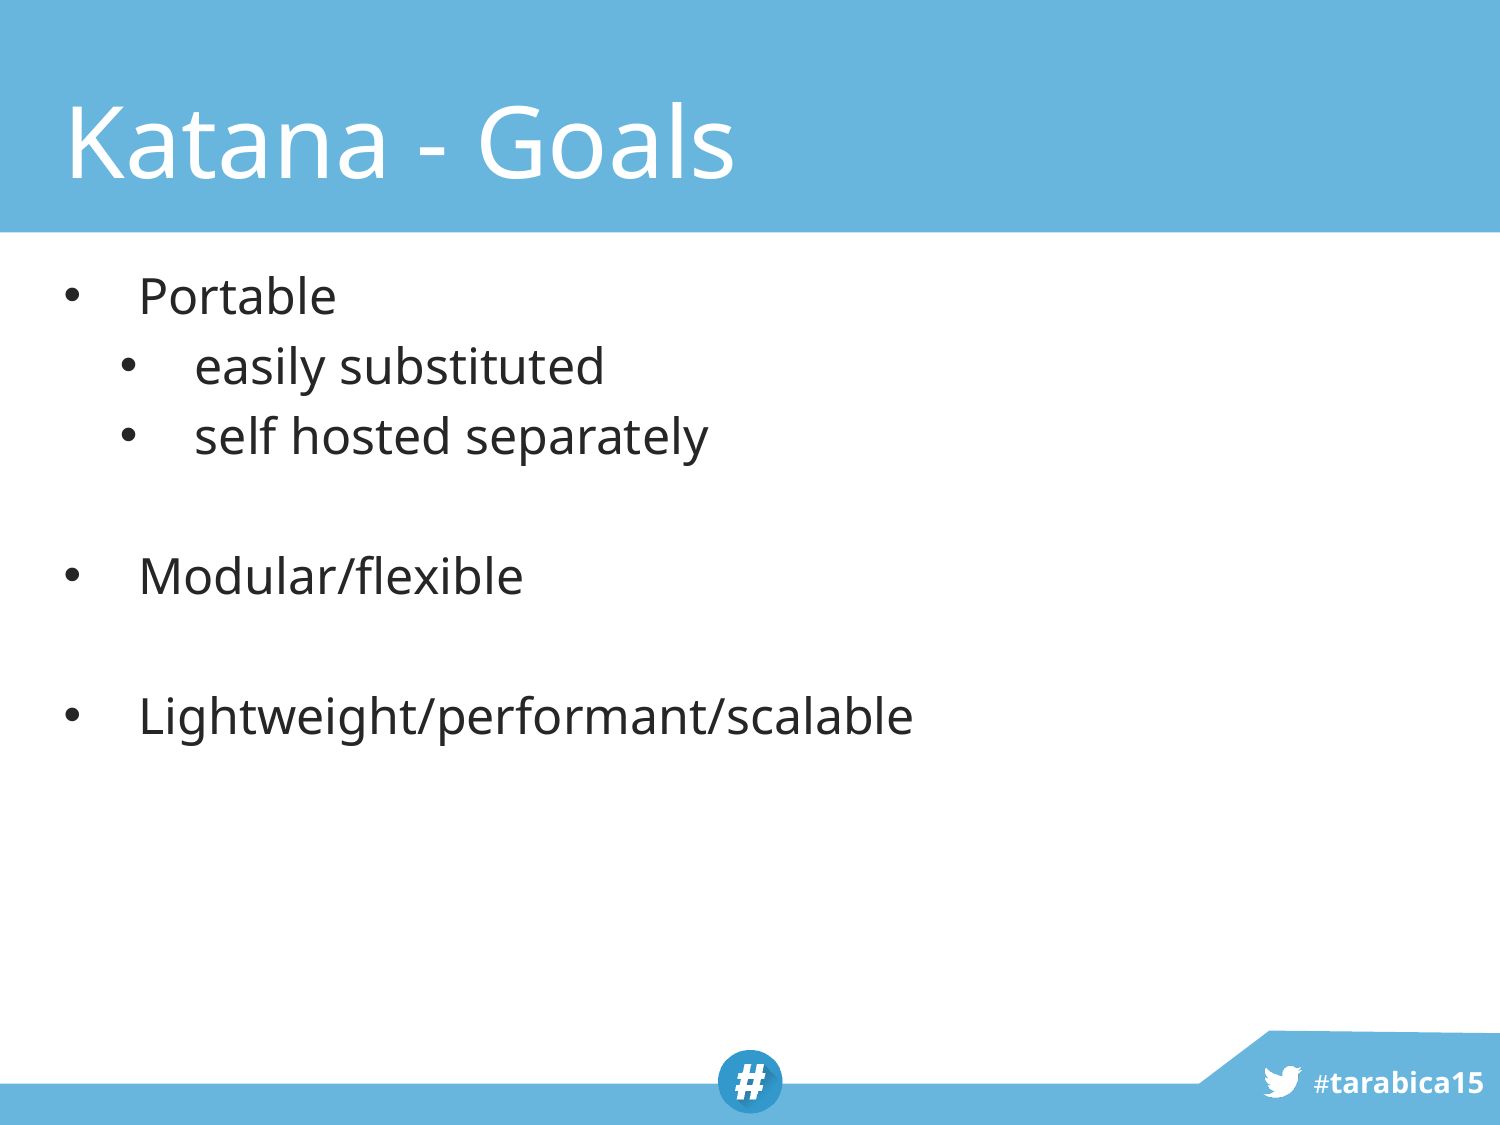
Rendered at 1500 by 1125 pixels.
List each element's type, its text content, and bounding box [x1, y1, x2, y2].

picture [713, 1045, 787, 1118]
picture [1251, 1050, 1314, 1113]
title Katana - Goals [48, 45, 1452, 233]
list Portable easily substituted self hosted separately Modular/flexible Lightweight/performant/scalable [48, 256, 1481, 1005]
